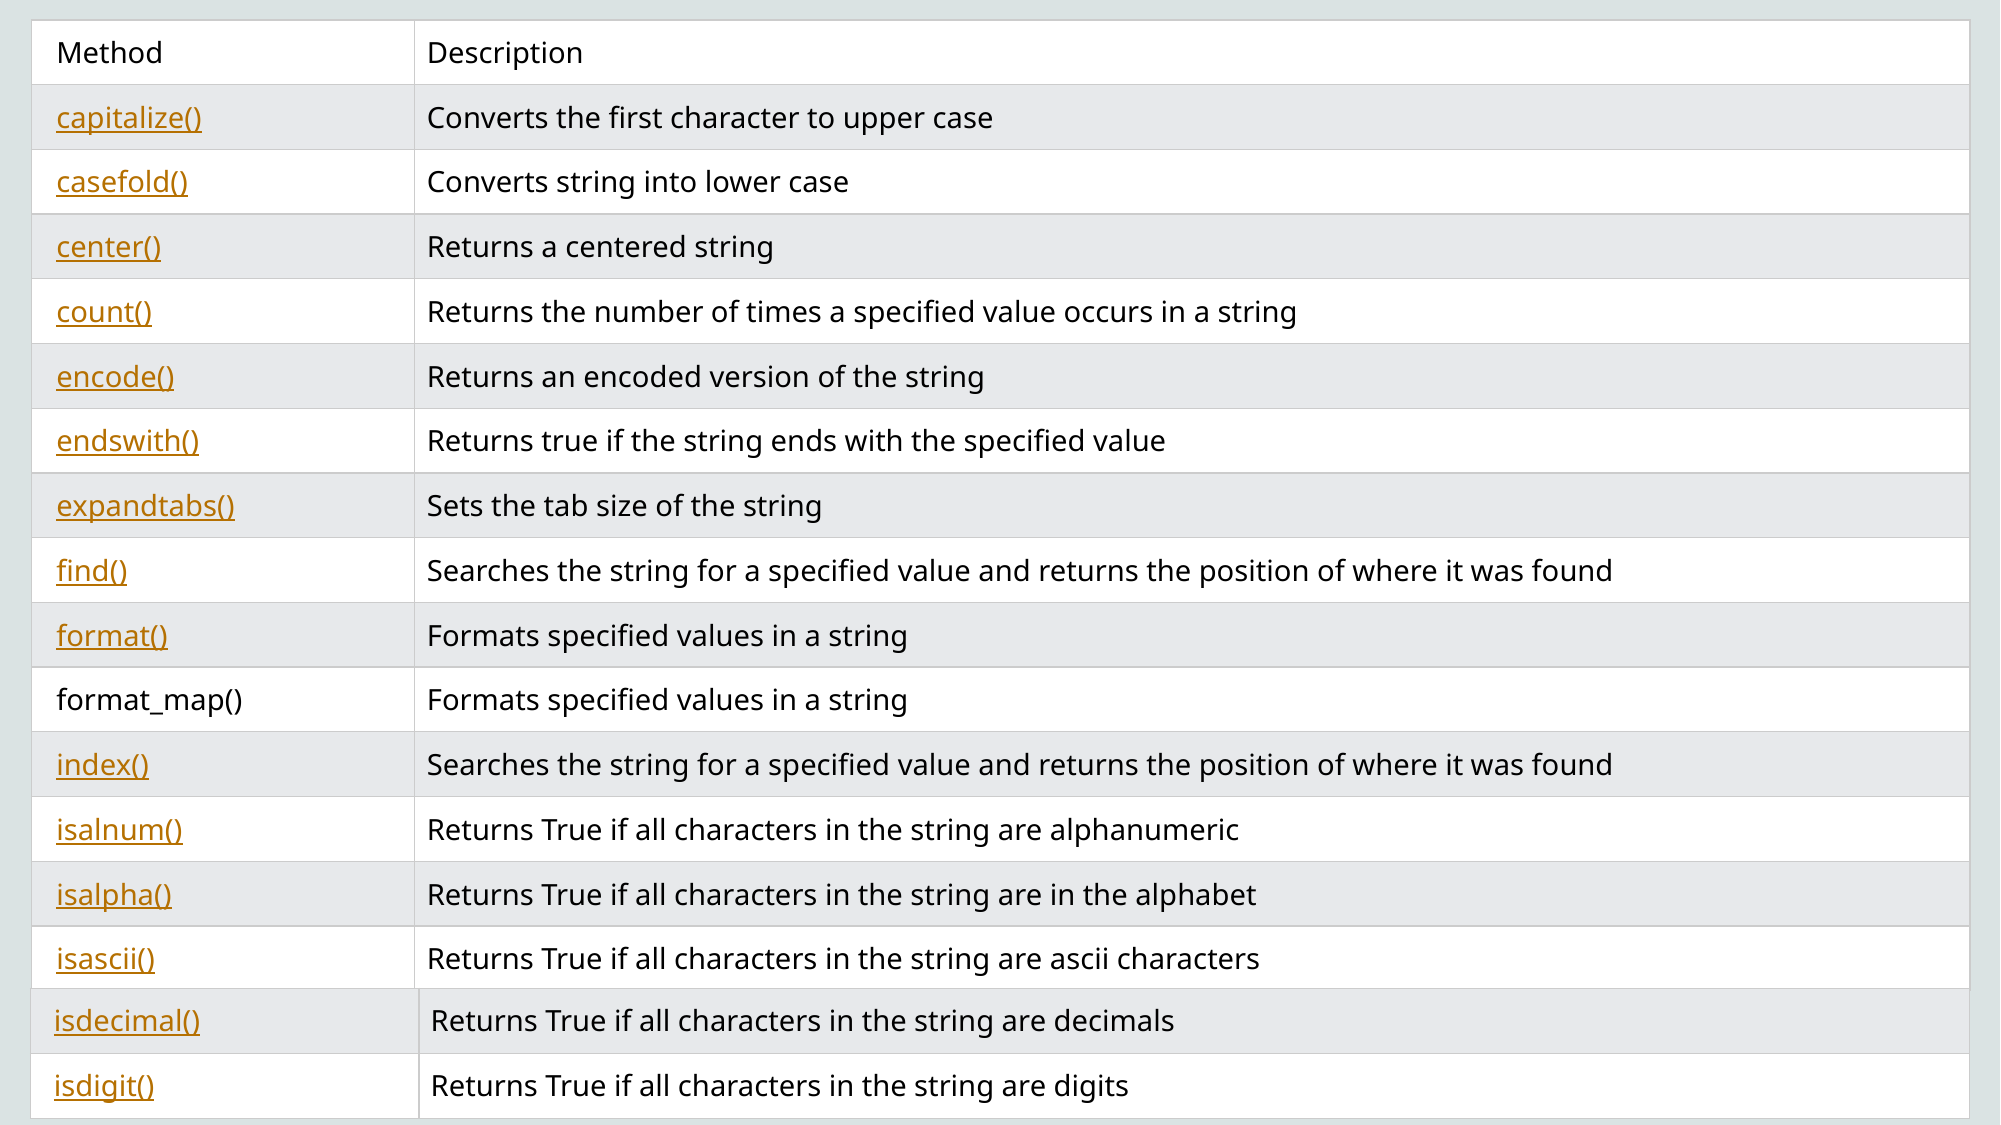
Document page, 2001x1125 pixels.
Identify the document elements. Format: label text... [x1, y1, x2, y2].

table_cell Returns True if all characters in the string are in the alphabet [415, 862, 1969, 925]
table_cell Returns an encoded version of the string [415, 344, 1969, 408]
table_header Returns True if all characters in the string are decimals [420, 989, 1969, 1053]
table_cell isalnum() [32, 797, 414, 861]
table_header isdecimal() [31, 989, 418, 1053]
table_cell capitalize() [32, 85, 414, 149]
table_cell Returns the number of times a specified value occurs in a string [415, 279, 1969, 343]
table_cell Returns True if all characters in the string are ascii characters [415, 927, 1969, 988]
table_cell Returns True if all characters in the string are digits [420, 1054, 1969, 1118]
table_cell format() [32, 603, 414, 666]
table_cell index() [32, 732, 414, 796]
table_cell Converts string into lower case [415, 150, 1969, 213]
table_cell casefold() [32, 150, 414, 213]
table_cell Sets the tab size of the string [415, 474, 1969, 537]
table_cell Returns true if the string ends with the specified value [415, 409, 1969, 472]
table_cell endswith() [32, 409, 414, 472]
table_cell Converts the first character to upper case [415, 85, 1969, 149]
table_cell expandtabs() [32, 474, 414, 537]
table_cell isascii() [32, 927, 414, 988]
table_cell count() [32, 279, 414, 343]
table_cell Formats specified values in a string [415, 603, 1969, 666]
table_cell Returns True if all characters in the string are alphanumeric [415, 797, 1969, 861]
table_cell isdigit() [31, 1054, 418, 1118]
table_header Method [32, 21, 414, 84]
table_cell encode() [32, 344, 414, 408]
table_cell find() [32, 538, 414, 602]
table_header Description [415, 21, 1969, 84]
table_cell isalpha() [32, 862, 414, 925]
table_cell center() [32, 215, 414, 278]
table_cell Returns a centered string [415, 215, 1969, 278]
table_cell Formats specified values in a string [415, 668, 1969, 731]
table_cell format_map() [32, 668, 414, 731]
table_cell Searches the string for a specified value and returns the position of where it was found [415, 538, 1969, 602]
table_cell Searches the string for a specified value and returns the position of where it was found [415, 732, 1969, 796]
